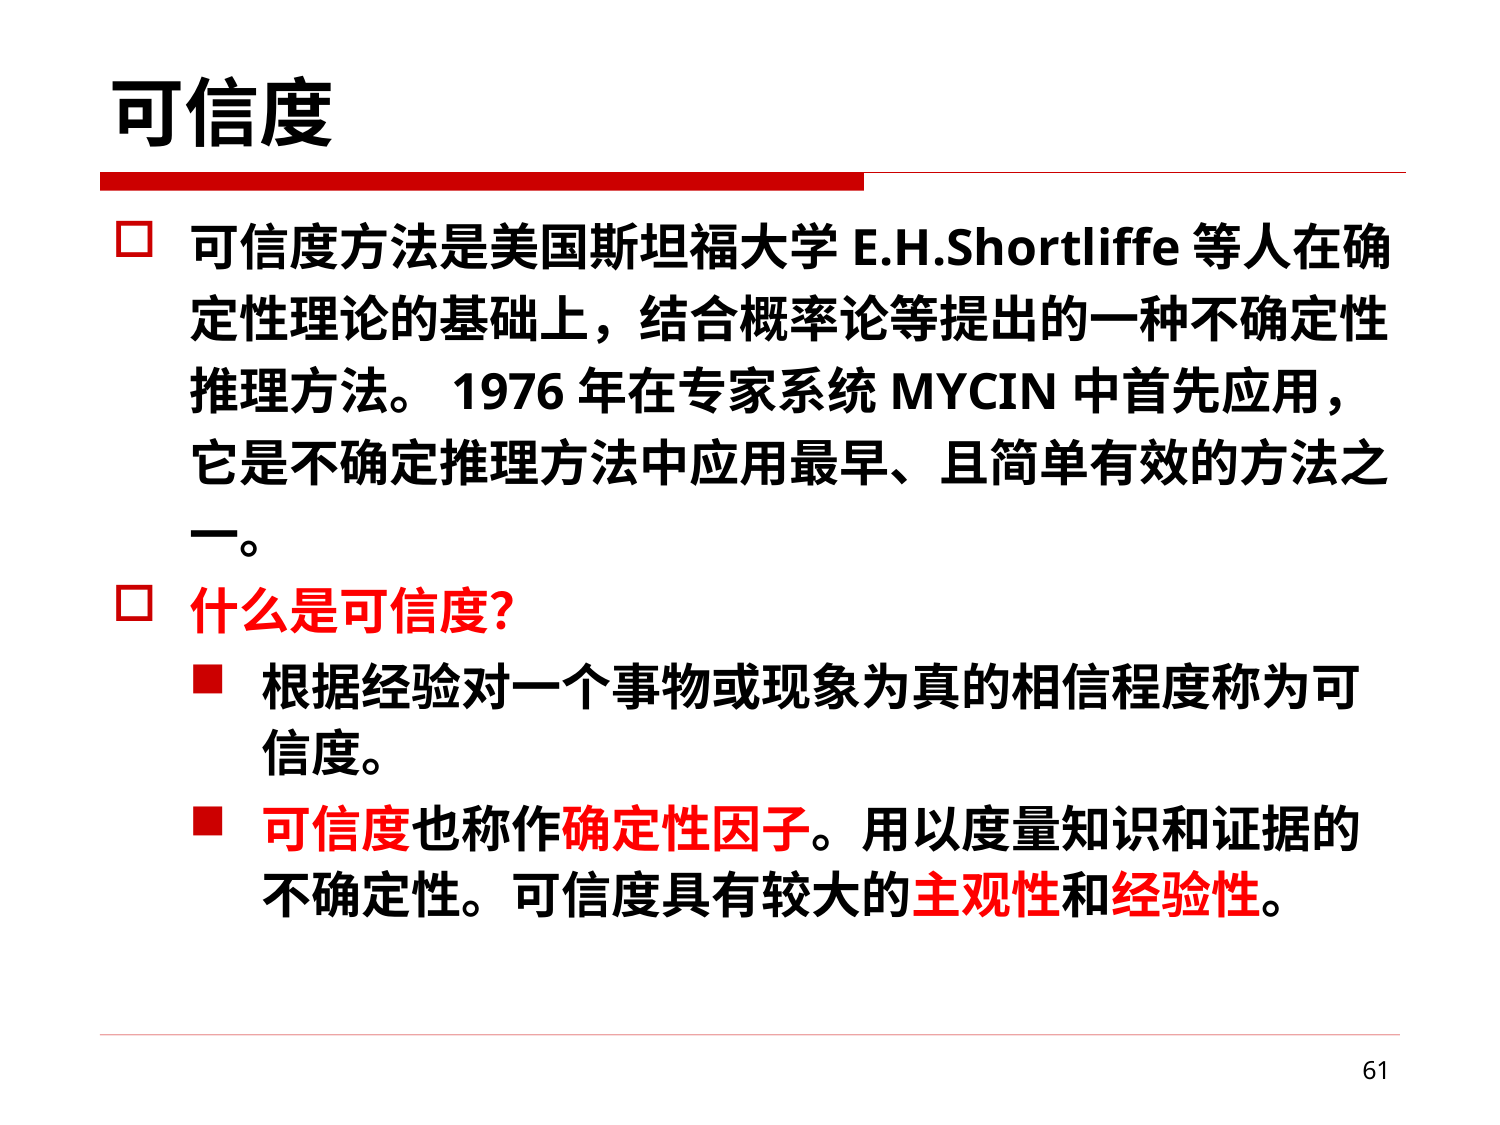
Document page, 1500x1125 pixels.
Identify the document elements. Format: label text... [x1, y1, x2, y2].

slide_number 61 [1257, 1046, 1406, 1103]
list 可信度方法是美国斯坦福大学E.H.Shortliffe等人在确定性理论的基础上，结合概率论等提出的一种不确定性推理方法。1976年在专家系统MYCIN中首先应用，它是不确定推理方法中应用最早、且简单有效的方法之一。 什么是可信度？ 根据经验对一个事物或现象为真的相信程度称为可信度。 可信度也称作确定性因子。用以度量知识和证据的不确定性。可信度具有较大的主观性和经验性。 [97, 196, 1424, 1012]
title 可信度 [94, 28, 1407, 164]
